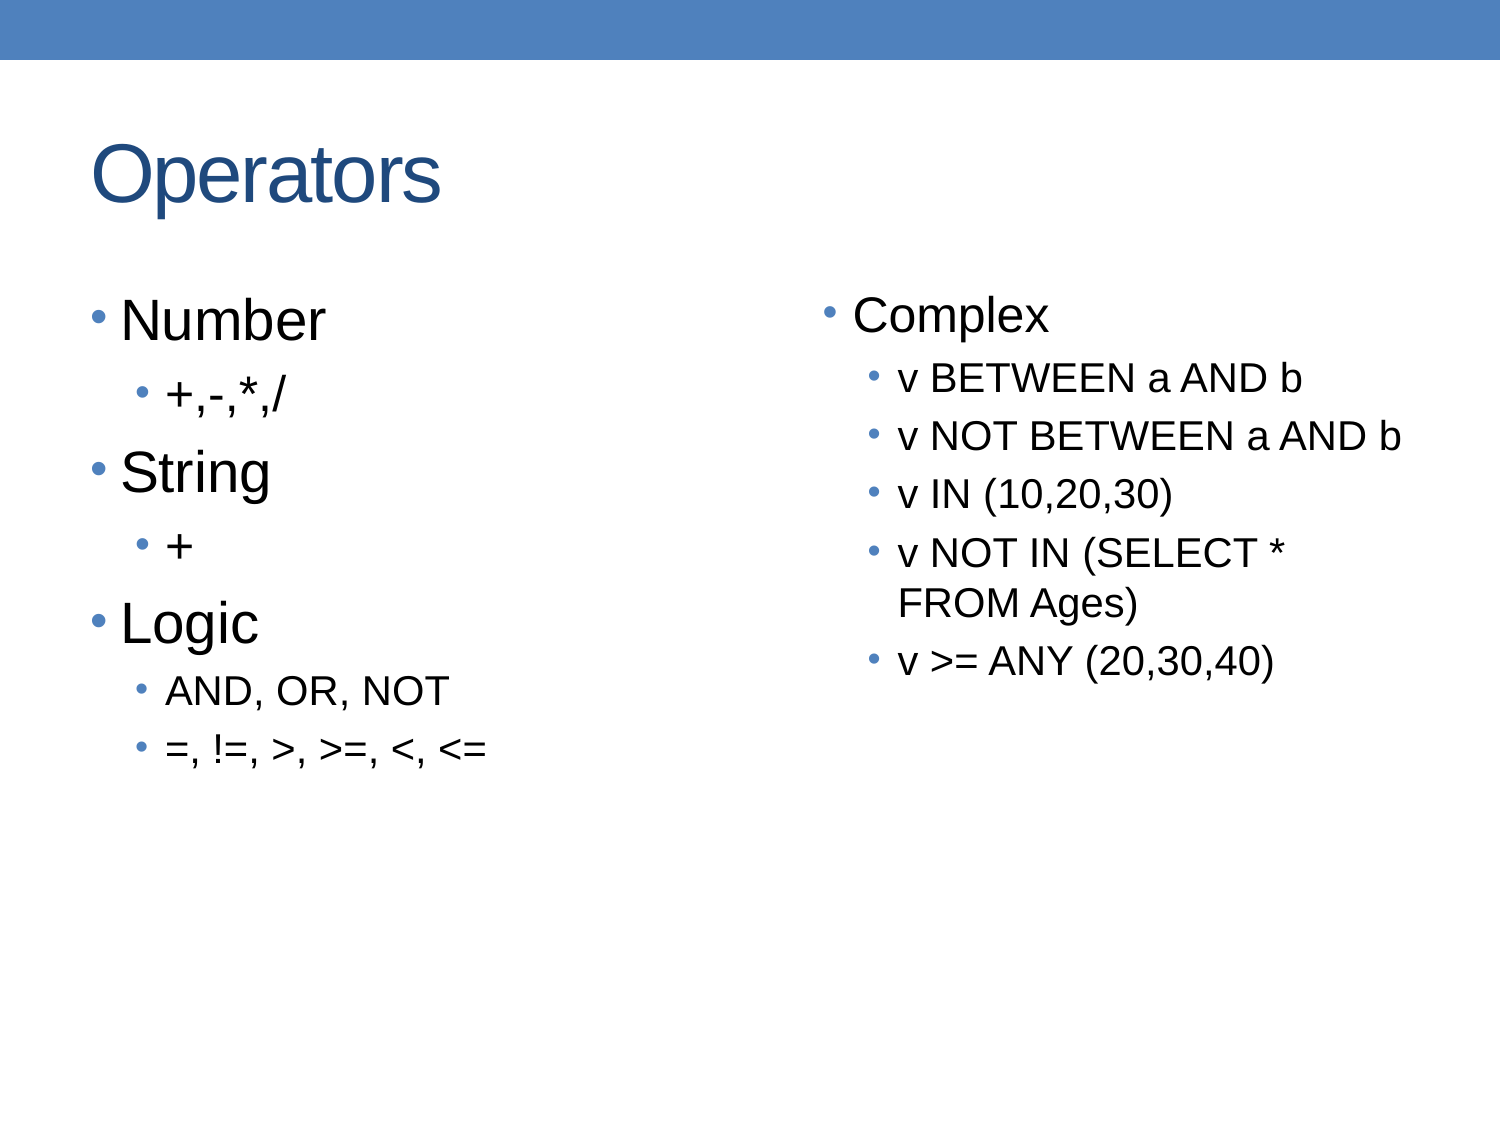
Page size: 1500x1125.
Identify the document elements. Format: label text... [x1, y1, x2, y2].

list Complex v BETWEEN a AND b v NOT BETWEEN a AND b v IN (10,20,30) v NOT IN (SELECT * FROM Ages) v >= ANY (20,30,40) [762, 274, 1425, 1049]
title Operators [75, 87, 1425, 250]
list Number +,-,*,/ String + Logic AND, OR, NOT =, !=, >, >=, <, <= [75, 274, 738, 1049]
